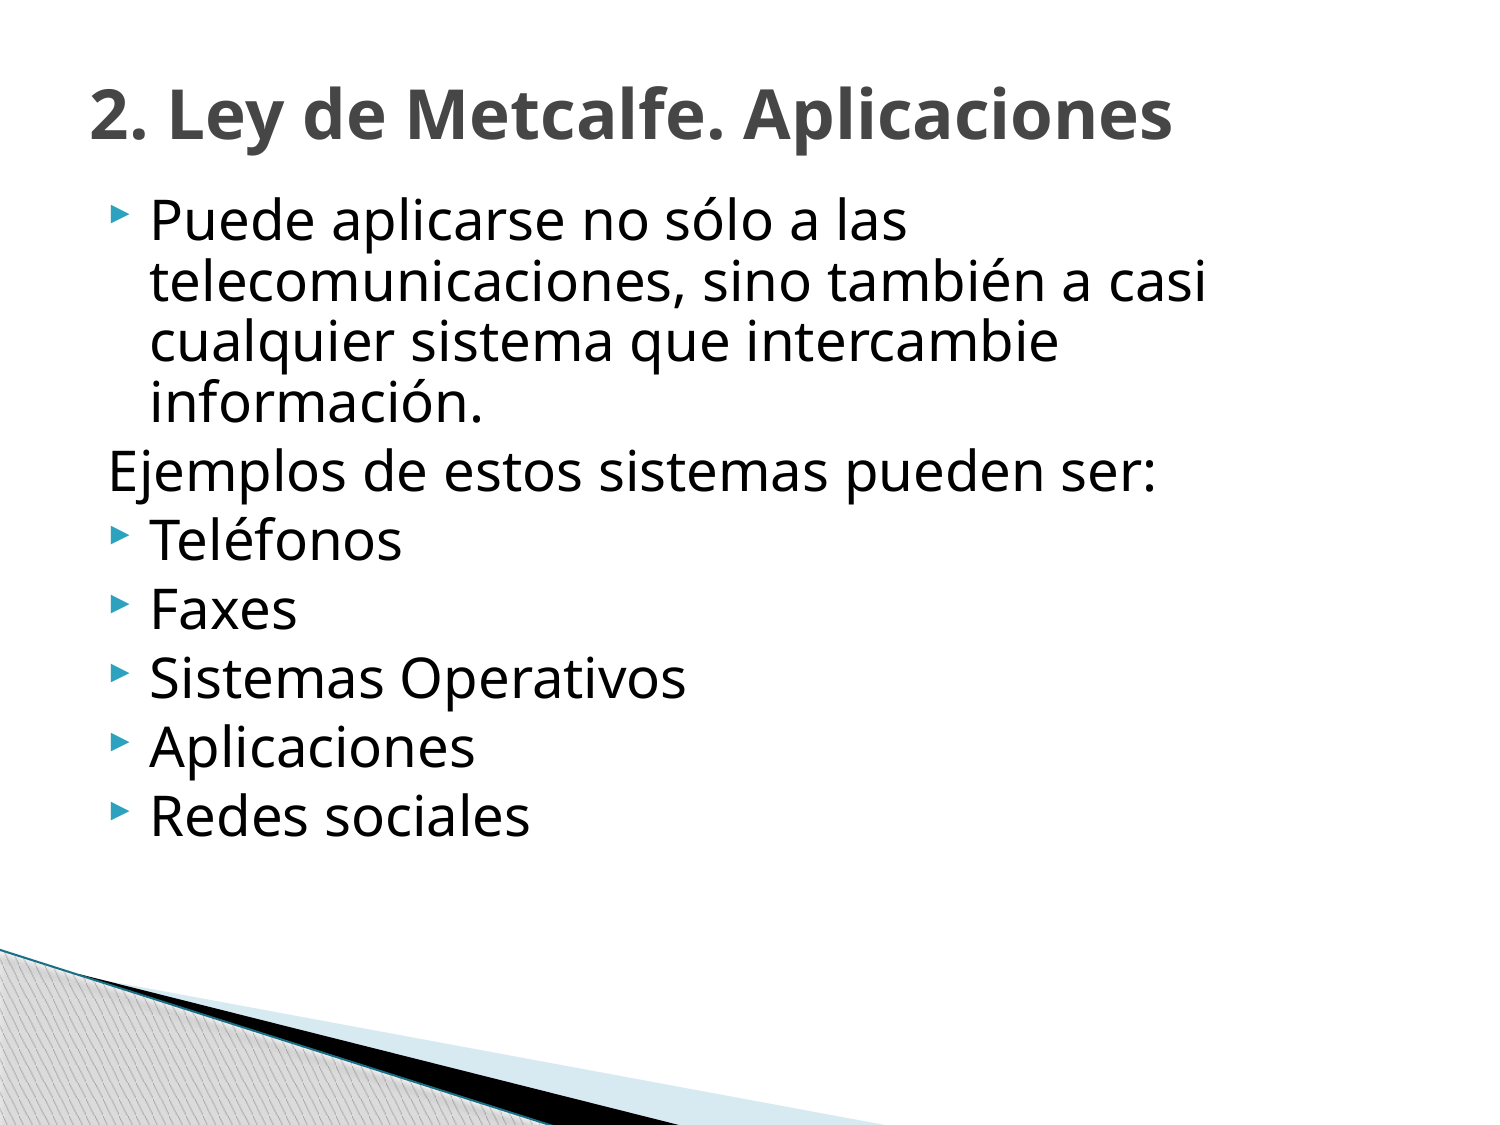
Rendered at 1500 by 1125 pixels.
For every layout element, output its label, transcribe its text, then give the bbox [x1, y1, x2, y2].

title 2. Ley de Metcalfe. Aplicaciones [75, 62, 1425, 161]
list Puede aplicarse no sólo a las telecomunicaciones, sino también a casi cualquier sistema que intercambie información. Ejemplos de estos sistemas pueden ser: Teléfonos Faxes Sistemas Operativos Aplicaciones Redes sociales [75, 184, 1425, 1000]
